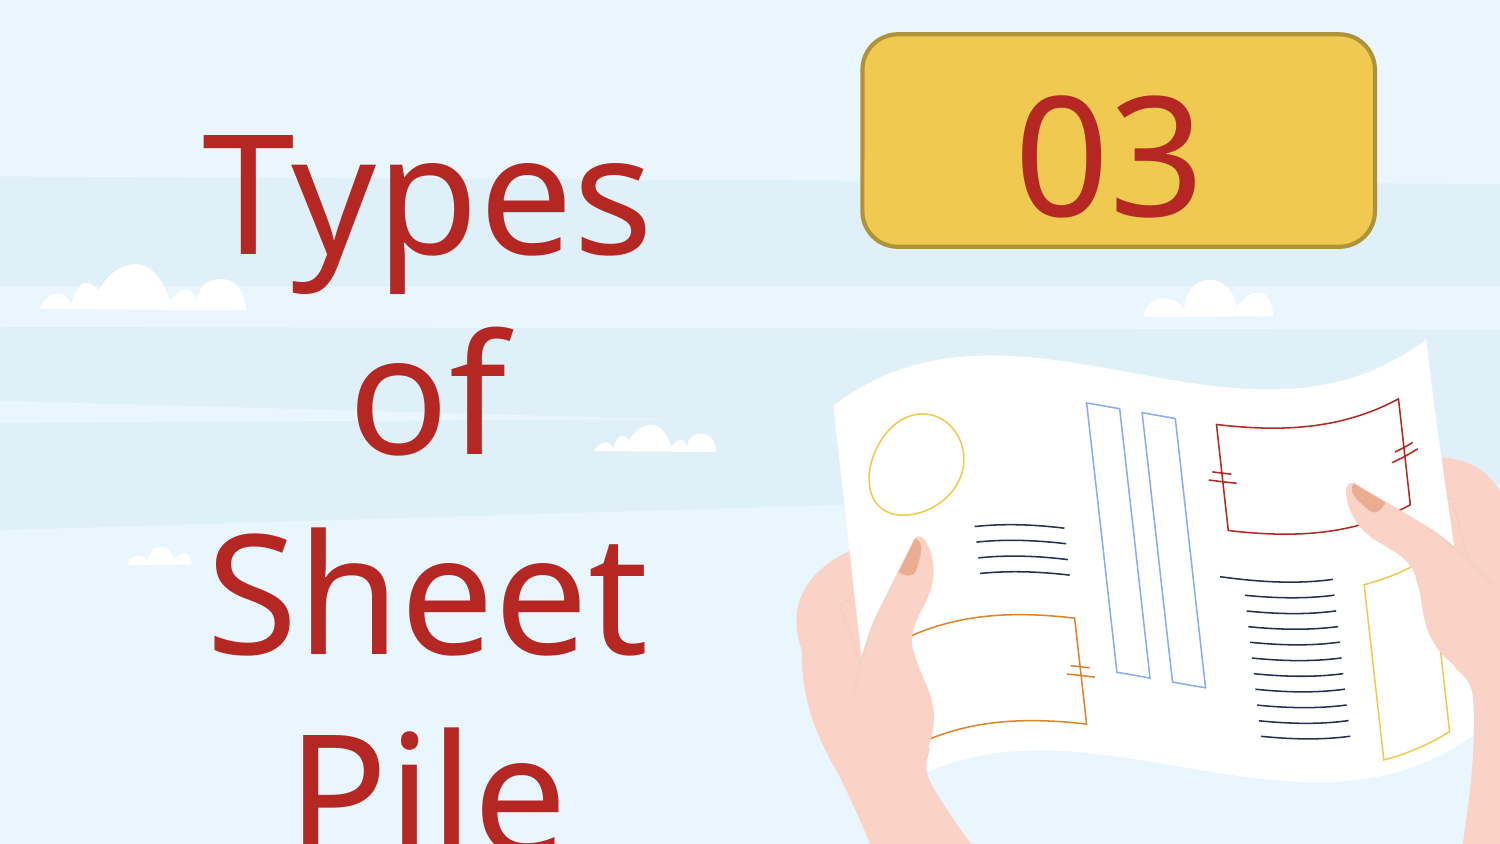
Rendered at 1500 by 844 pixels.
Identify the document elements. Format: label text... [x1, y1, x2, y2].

title 03 [800, 34, 1420, 337]
title Types of Sheet Pile [118, 72, 738, 622]
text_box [791, 338, 1500, 844]
